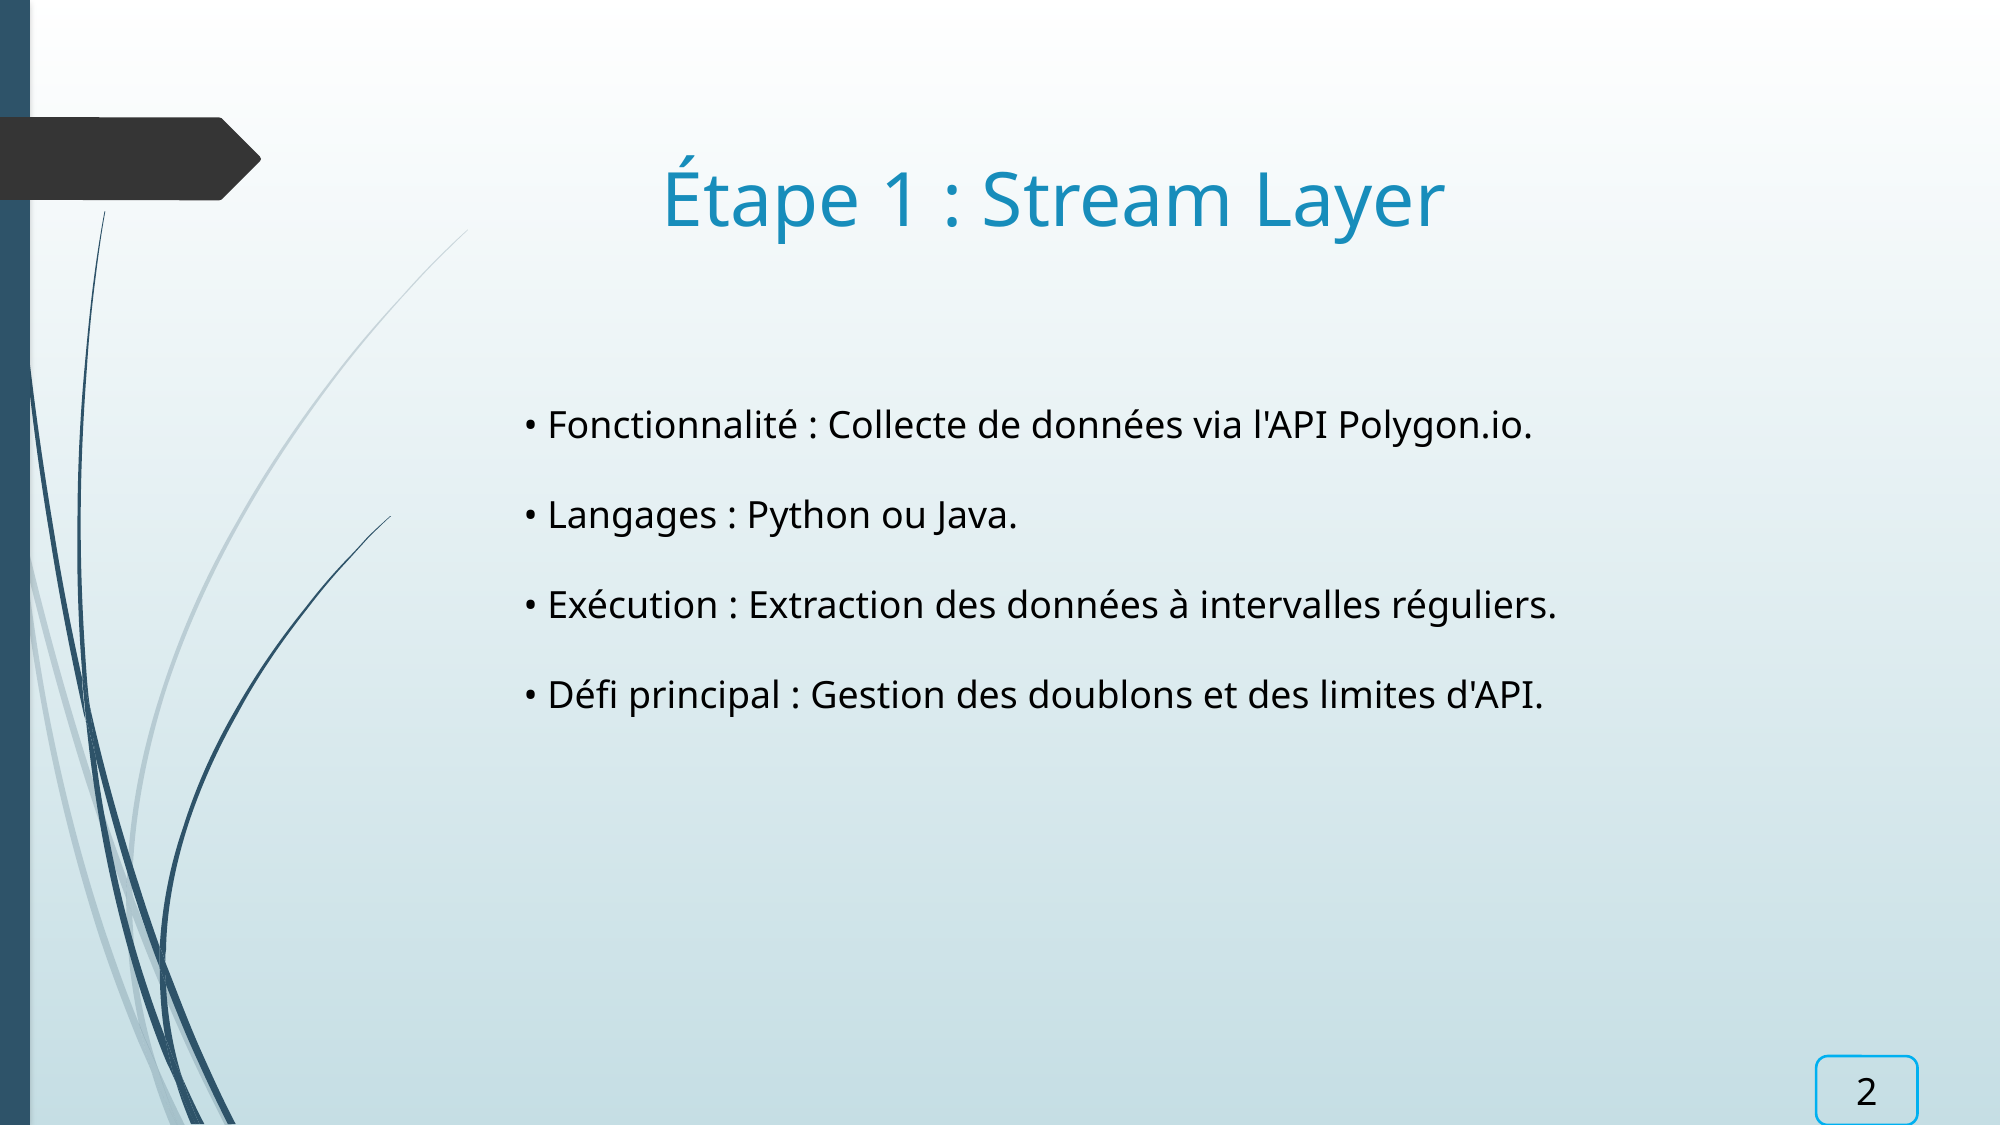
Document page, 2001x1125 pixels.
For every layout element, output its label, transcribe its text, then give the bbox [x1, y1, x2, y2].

text_box Étape 1 : Stream Layer [478, 144, 1630, 314]
text_box • Fonctionnalité : Collecte de données via l'API Polygon.io. • Langages : Python ou Java. • Exécution : Extraction des données à intervalles réguliers. • Défi principal : Gestion des doublons et des limites d'API. [508, 393, 1592, 768]
text_box 2 [1814, 1054, 1919, 1125]
